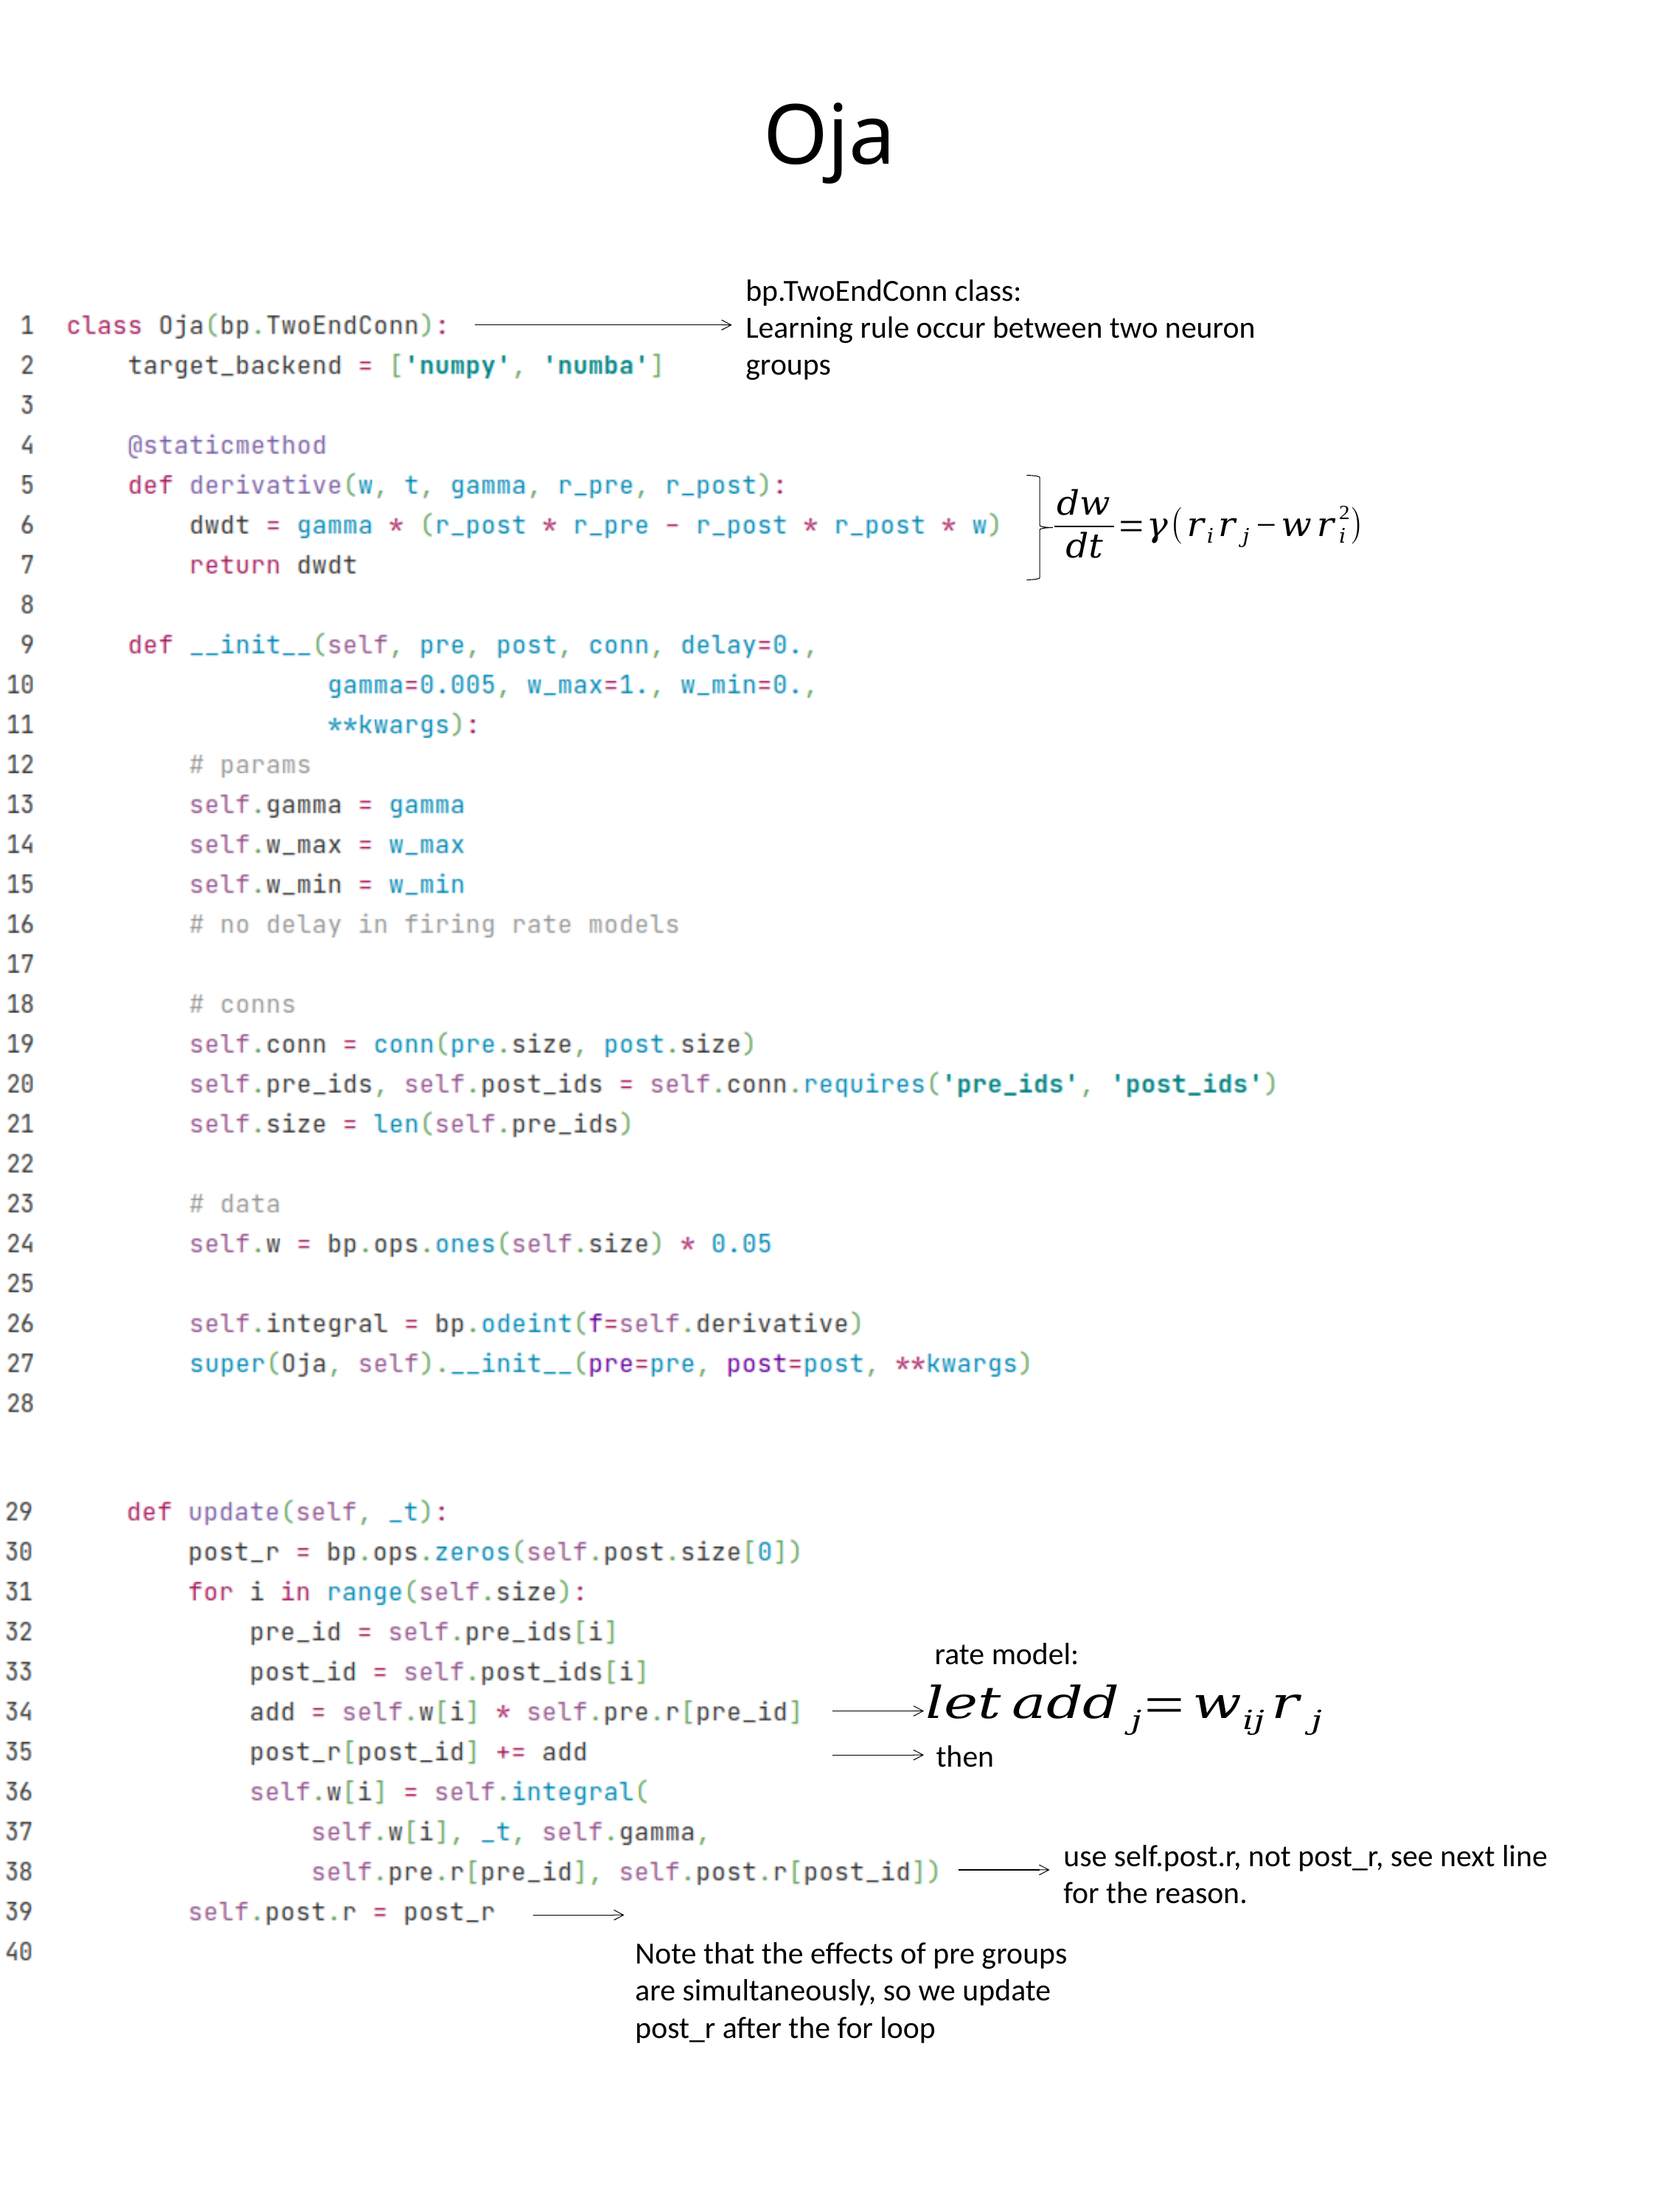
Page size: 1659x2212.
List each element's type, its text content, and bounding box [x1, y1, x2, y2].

picture [0, 308, 1294, 1422]
picture [1, 1493, 1295, 1975]
title Oja [114, 63, 1545, 212]
text_box use self.post.r, not post_r, see next line for the reason. [1295, 1830, 1601, 1916]
text_box bp.TwoEndConn class: Learning rule occur between two neuron groups [734, 265, 1327, 387]
